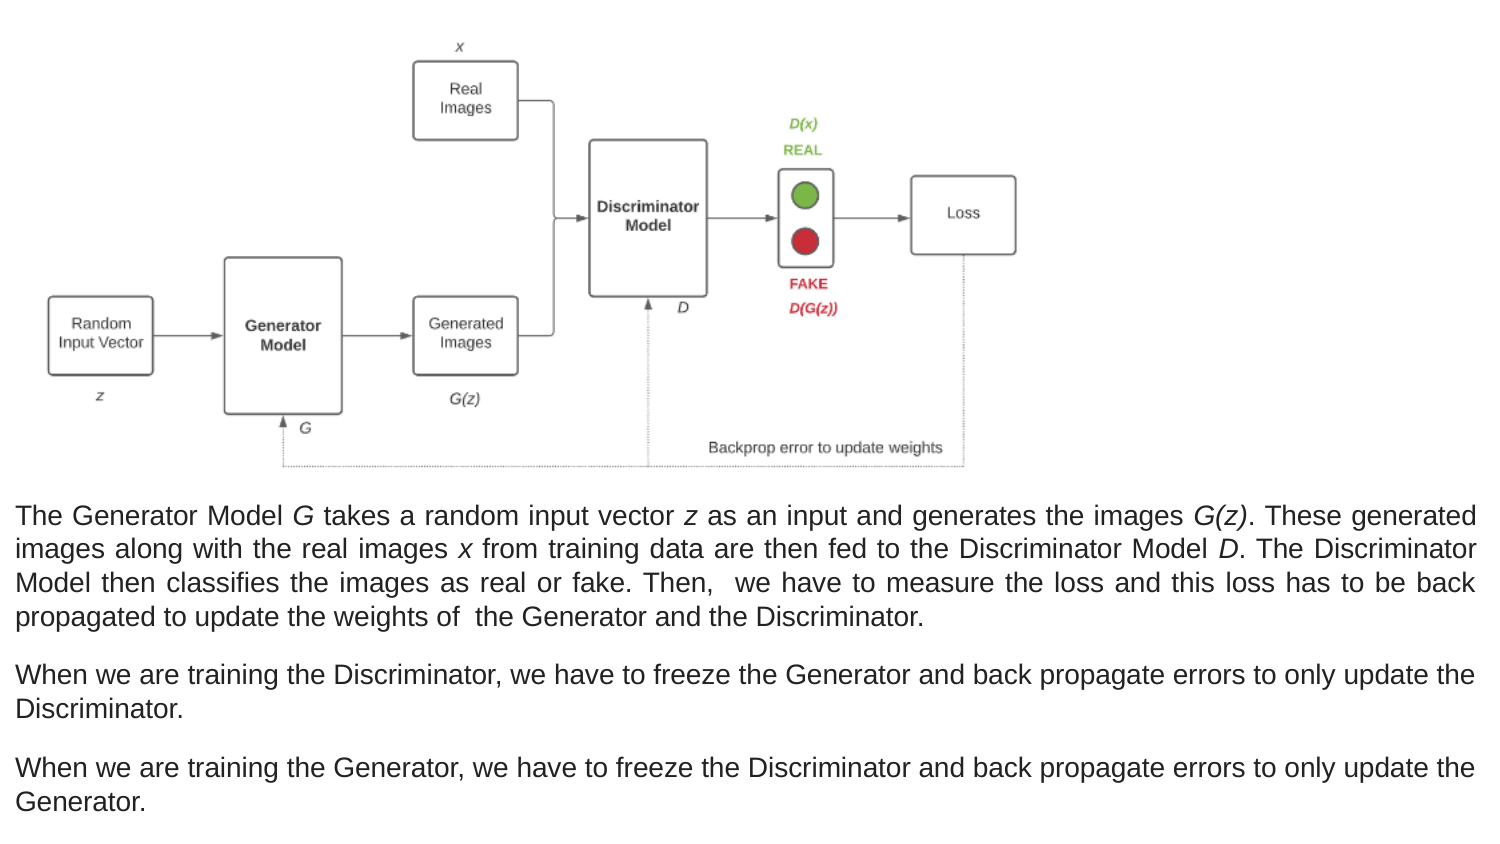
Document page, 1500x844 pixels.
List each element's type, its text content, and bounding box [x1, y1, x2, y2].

picture [24, 24, 1034, 483]
text_box The Generator Model G takes a random input vector z as an input and generates the images G(z). These generated images along with the real images x from training data are then fed to the Discriminator Model D. The Discriminator Model then classifies the images as real or fake. Then, we have to measure the loss and this loss has to be back propagated to update the weights of the Generator and the Discriminator. When we are training the Discriminator, we have to freeze the Generator and back propagate errors to only update the Discriminator. When we are training the Generator, we have to freeze the Discriminator and back propagate errors to only update the Generator. [0, 481, 1492, 832]
